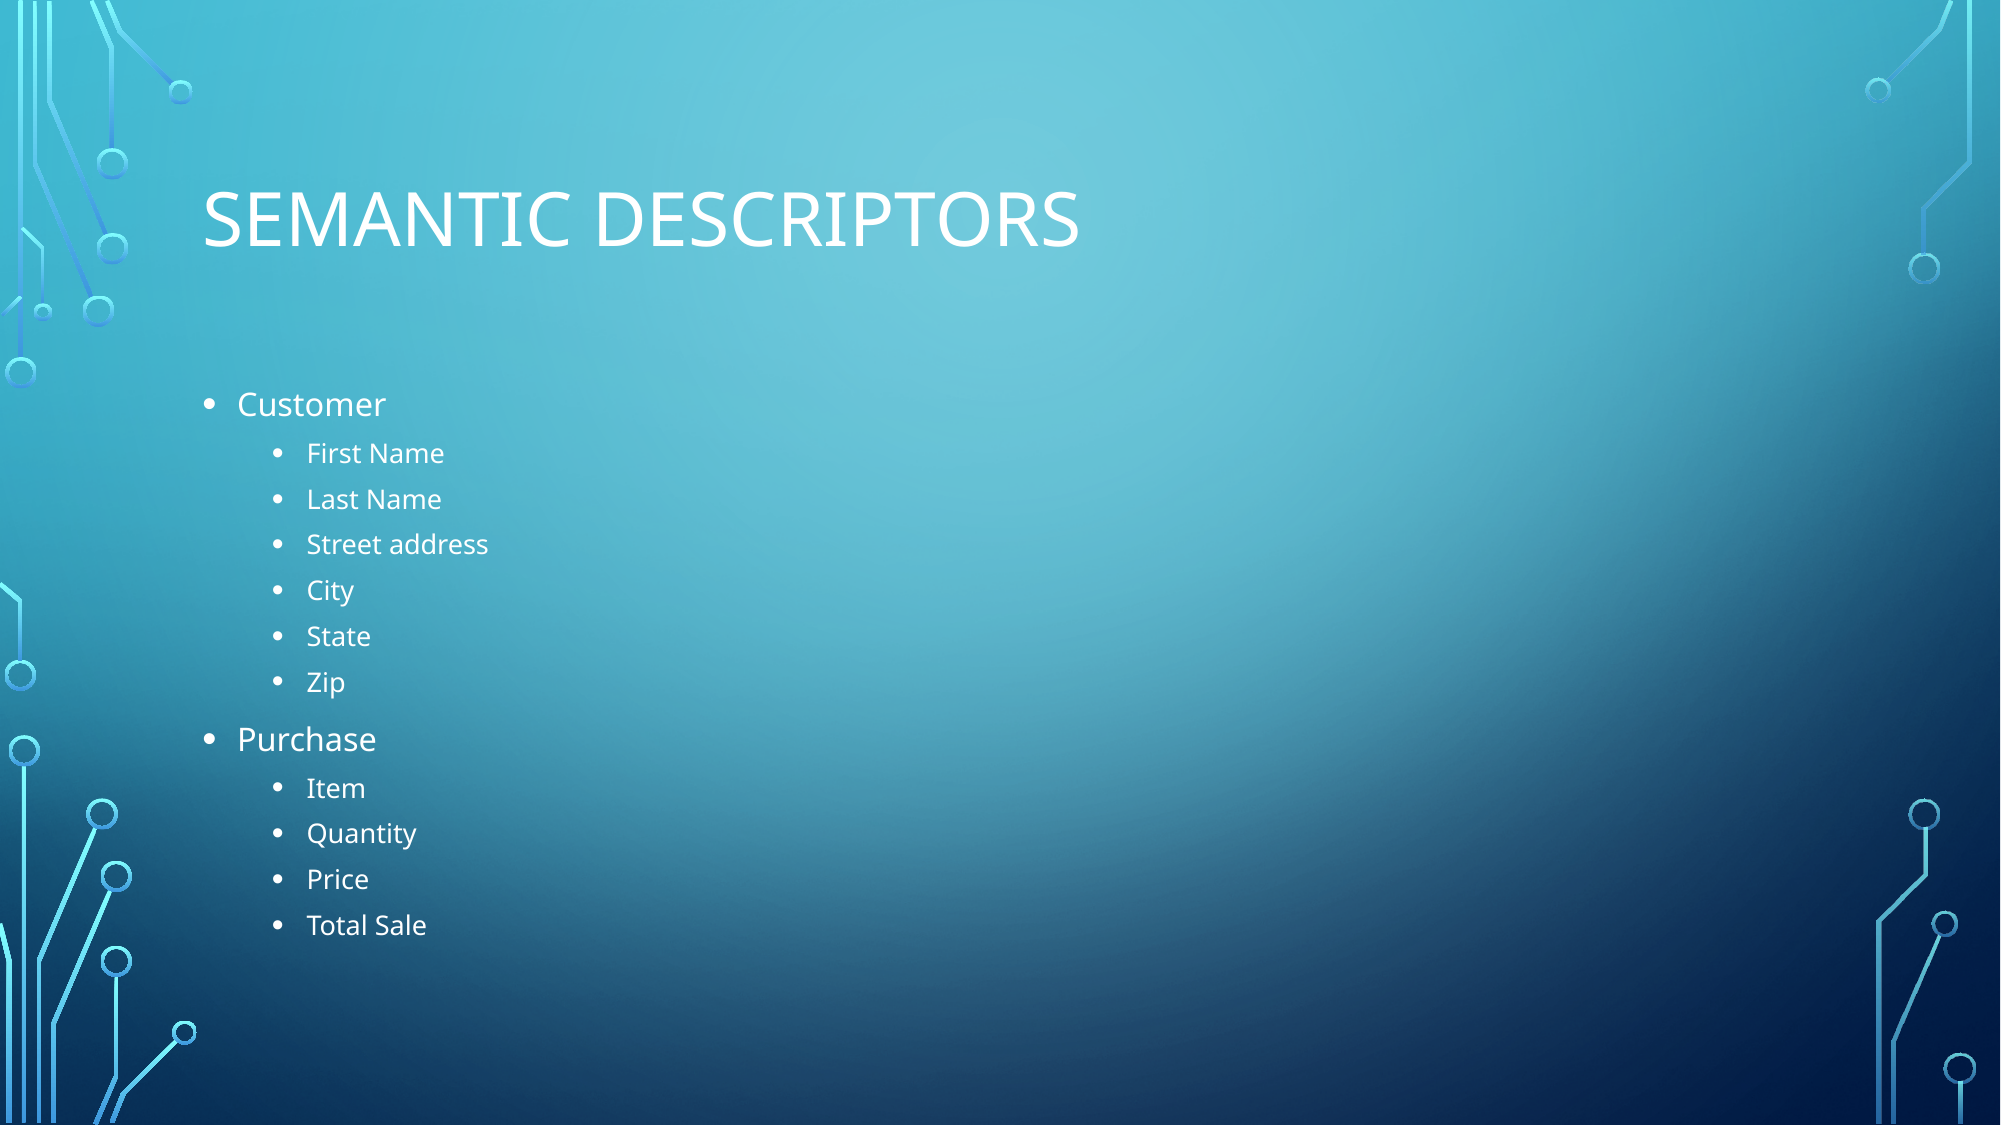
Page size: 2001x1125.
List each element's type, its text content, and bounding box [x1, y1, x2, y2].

title Semantic descriptors [187, 101, 1813, 344]
list Customer First Name Last Name Street address City State Zip Purchase Item Quantity Price Total Sale [187, 369, 1813, 950]
